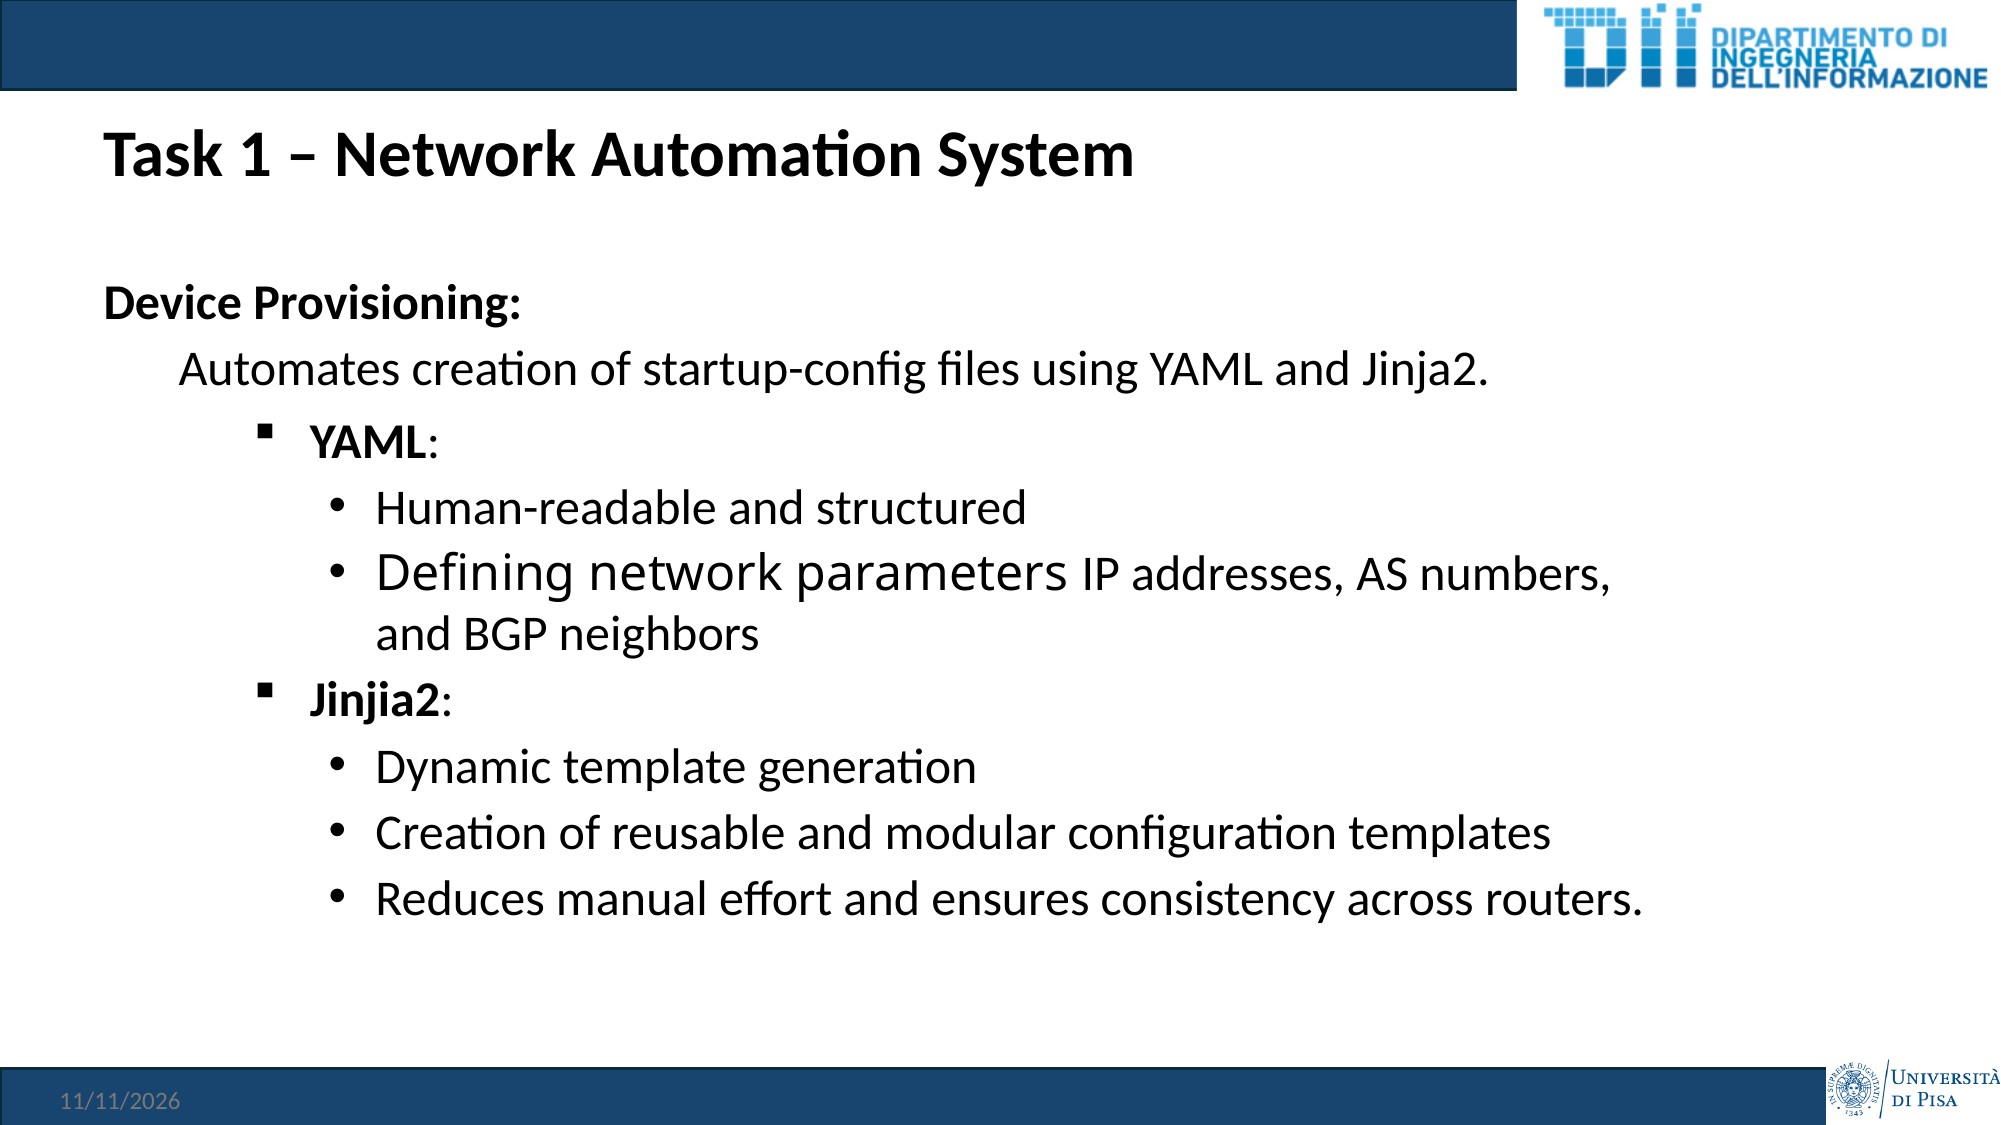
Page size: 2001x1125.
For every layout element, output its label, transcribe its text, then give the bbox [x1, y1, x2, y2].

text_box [0, 1045, 2000, 1125]
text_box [0, 0, 1999, 112]
text_box Task 1 – Network Automation System Device Provisioning: Automates creation of startup-config files using YAML and Jinja2. YAML: Human-readable and structured Defining network parameters IP addresses, AS numbers, and BGP neighbors Jinjia2: Dynamic template generation Creation of reusable and modular configuration templates Reduces manual effort and ensures consistency across routers. [88, 112, 1660, 1013]
